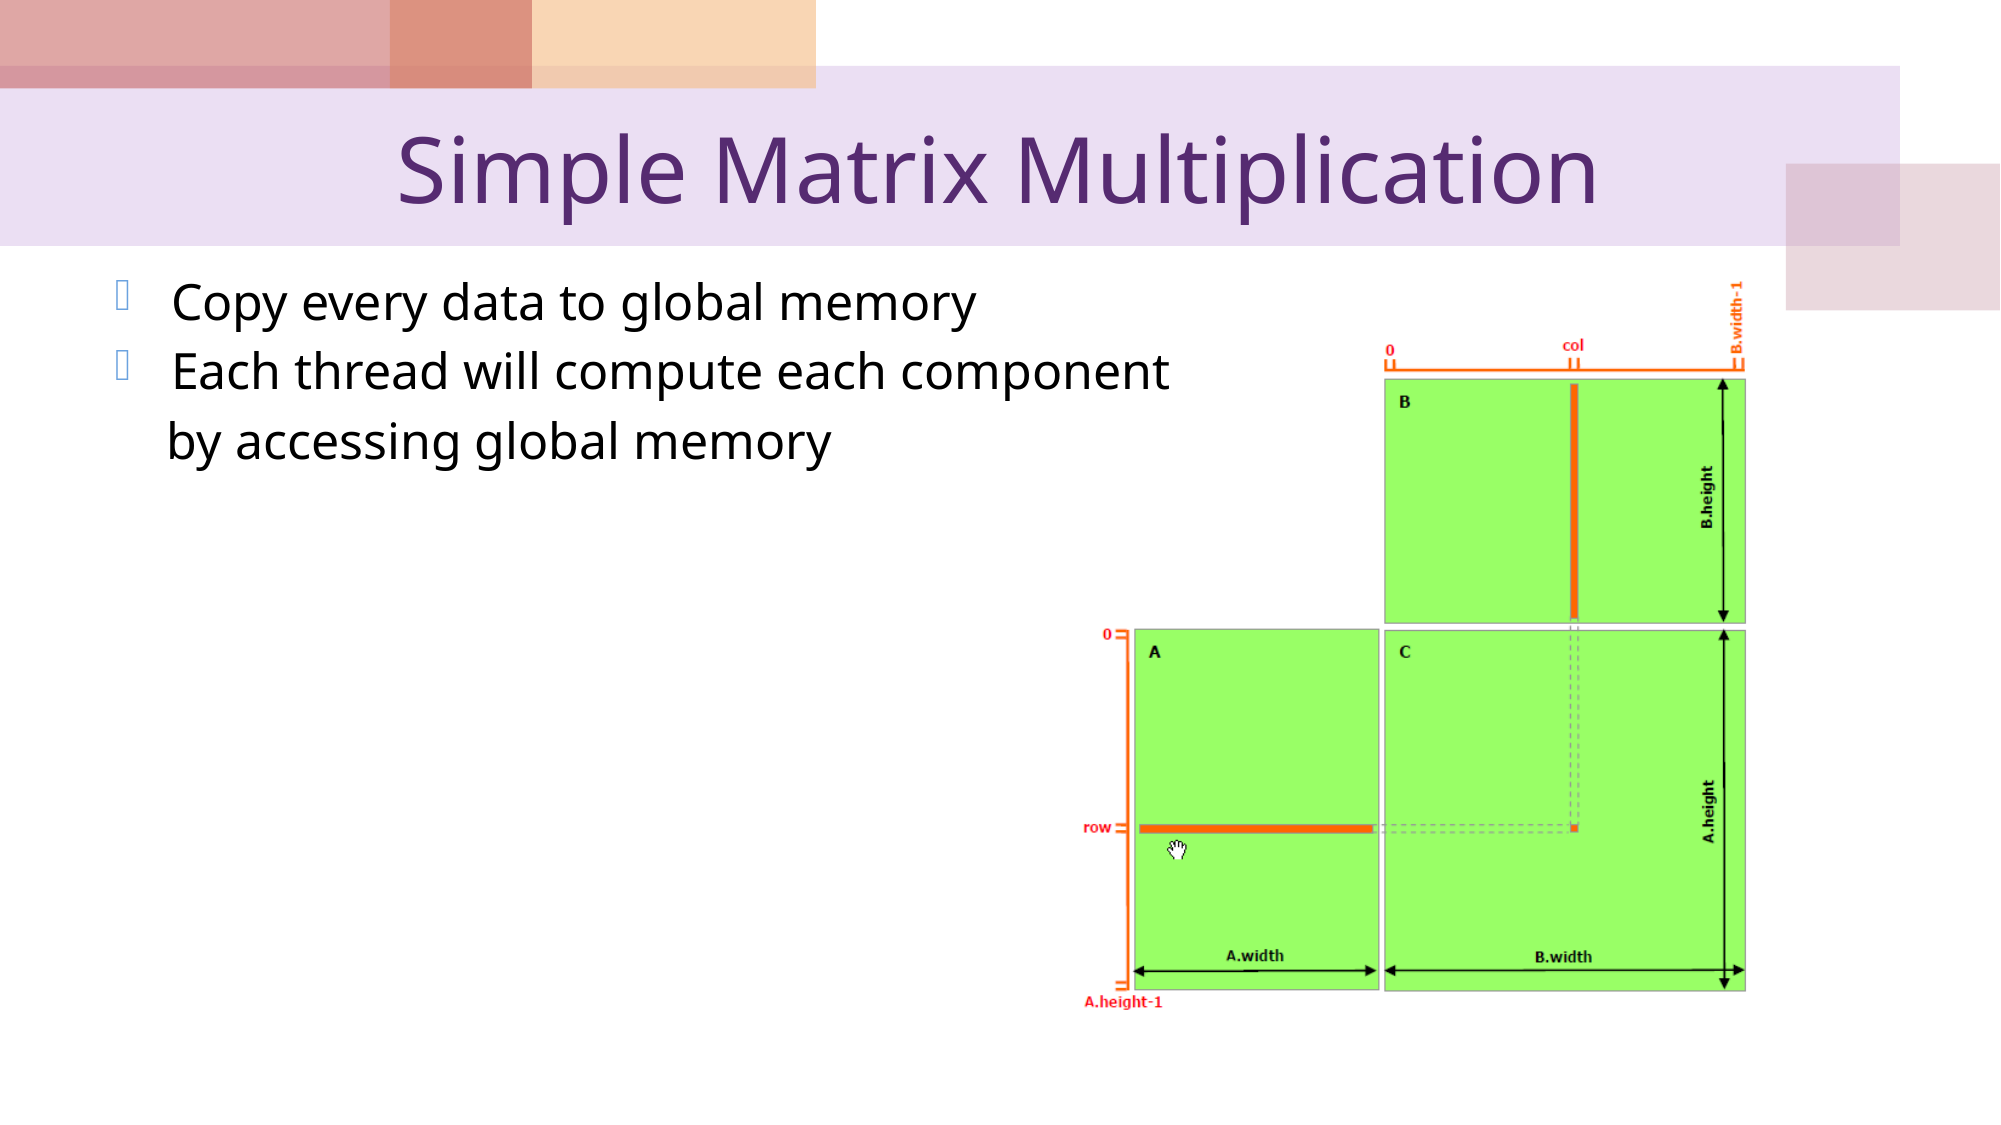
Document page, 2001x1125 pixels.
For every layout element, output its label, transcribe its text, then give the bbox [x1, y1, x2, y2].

title Simple Matrix Multiplication [99, 88, 1900, 246]
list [1081, 278, 1757, 1022]
text_box Copy every data to global memory Each thread will compute each component by accessing global memory [99, 262, 1900, 1005]
